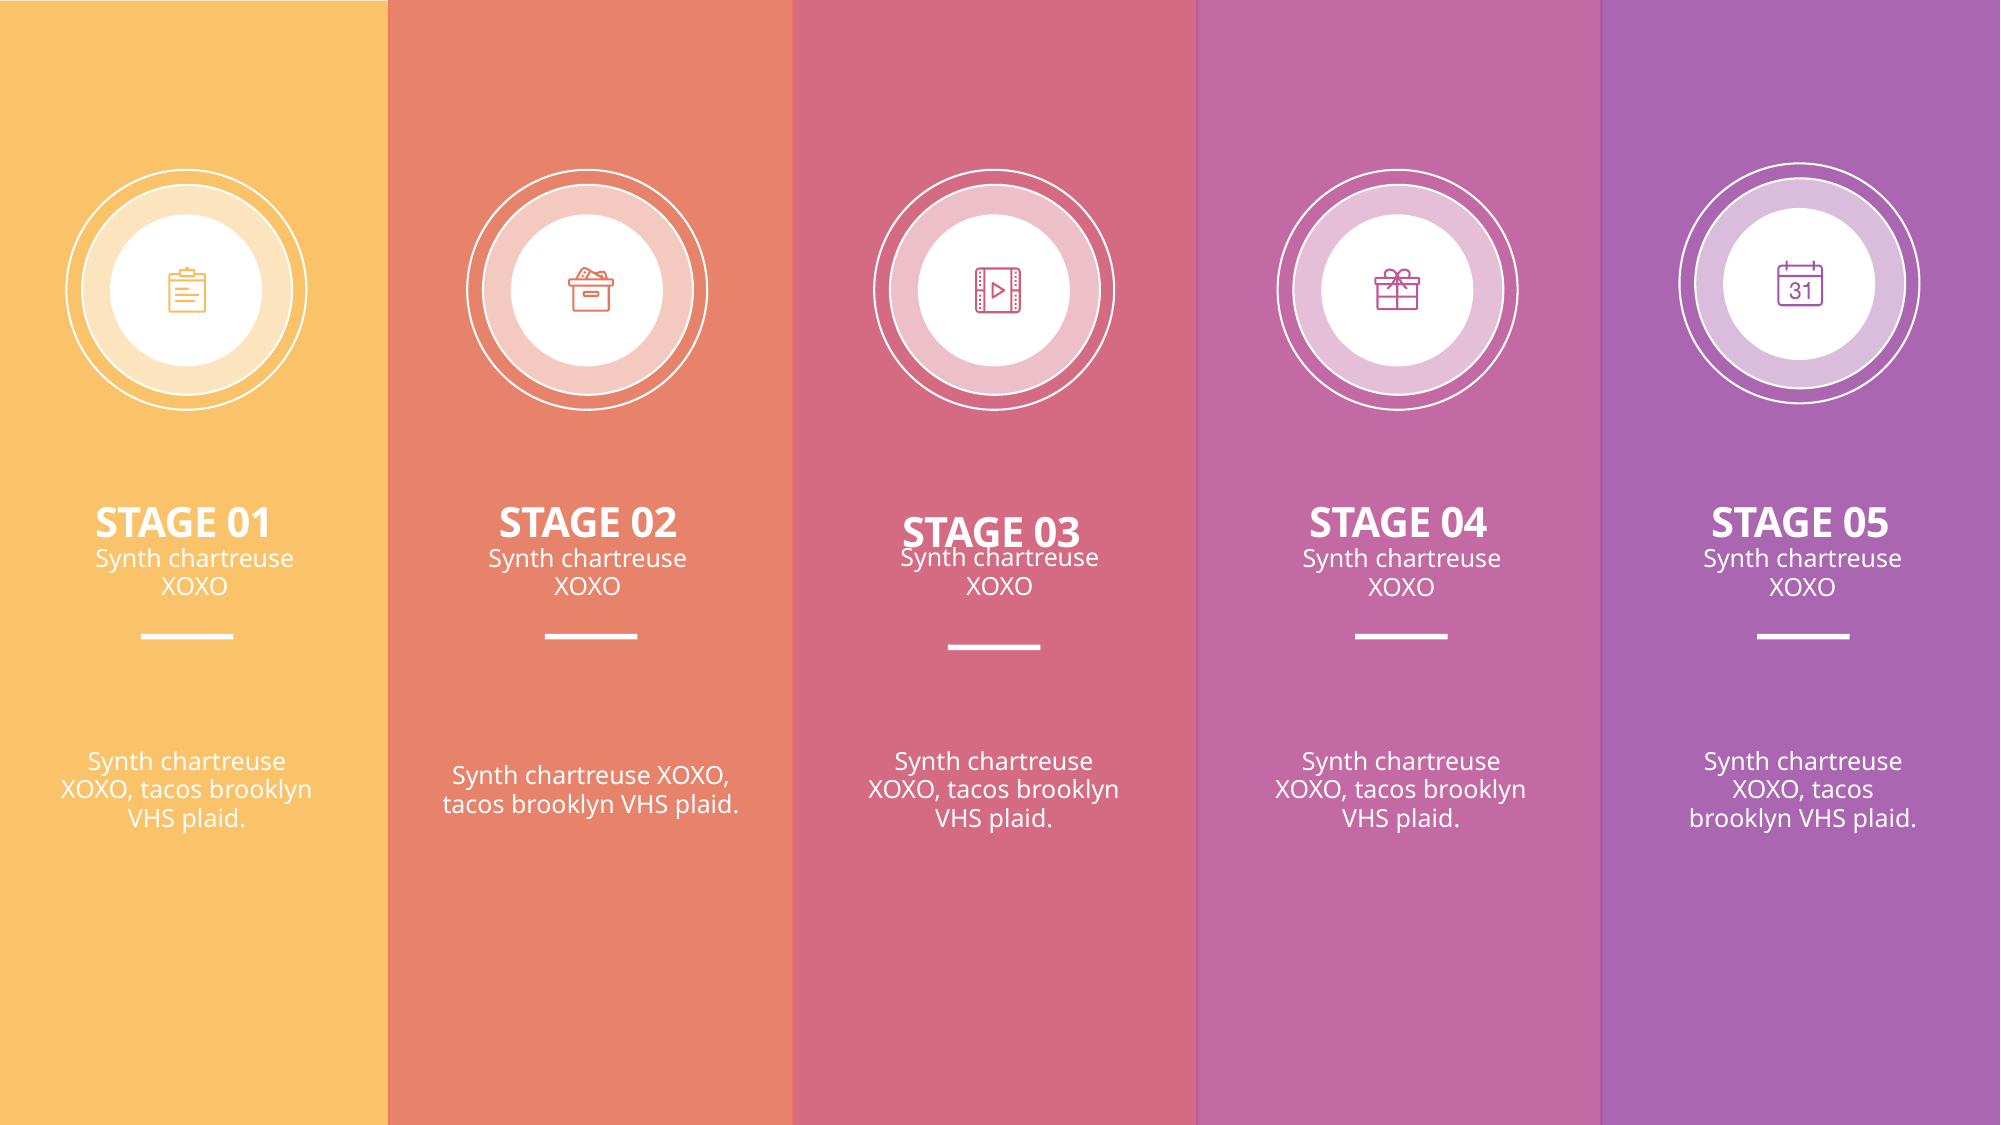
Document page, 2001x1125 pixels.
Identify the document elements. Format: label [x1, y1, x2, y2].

text_box [795, 0, 1196, 1125]
text_box [1196, 0, 1600, 1125]
text_box [388, 0, 795, 1125]
text_box [0, 0, 388, 1125]
text_box [1600, 0, 2000, 1125]
